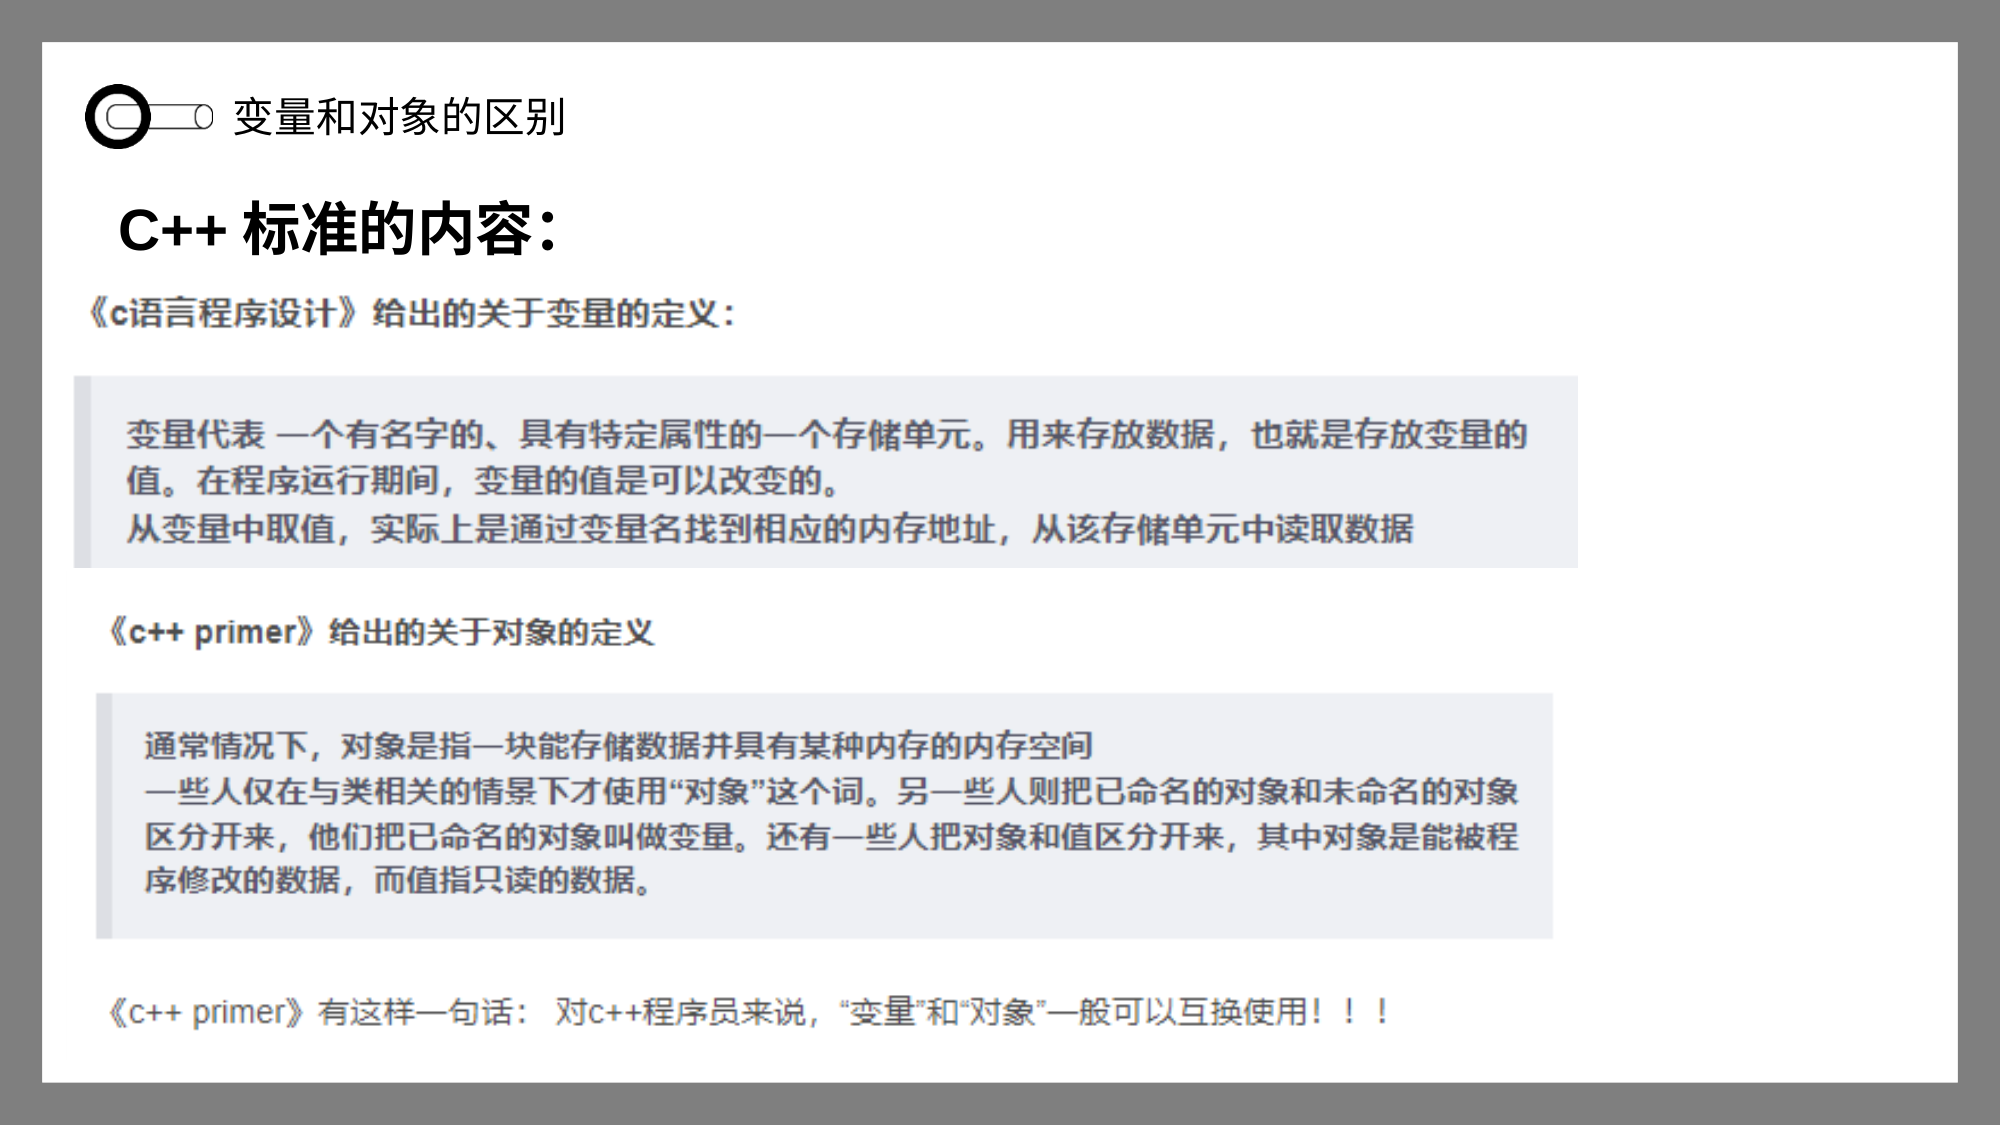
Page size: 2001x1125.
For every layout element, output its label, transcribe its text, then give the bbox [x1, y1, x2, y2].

text_box [0, 0, 2000, 1125]
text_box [85, 84, 620, 149]
text_box C++标准的内容： [103, 185, 1104, 270]
picture [65, 270, 1578, 568]
picture [65, 571, 1575, 1060]
